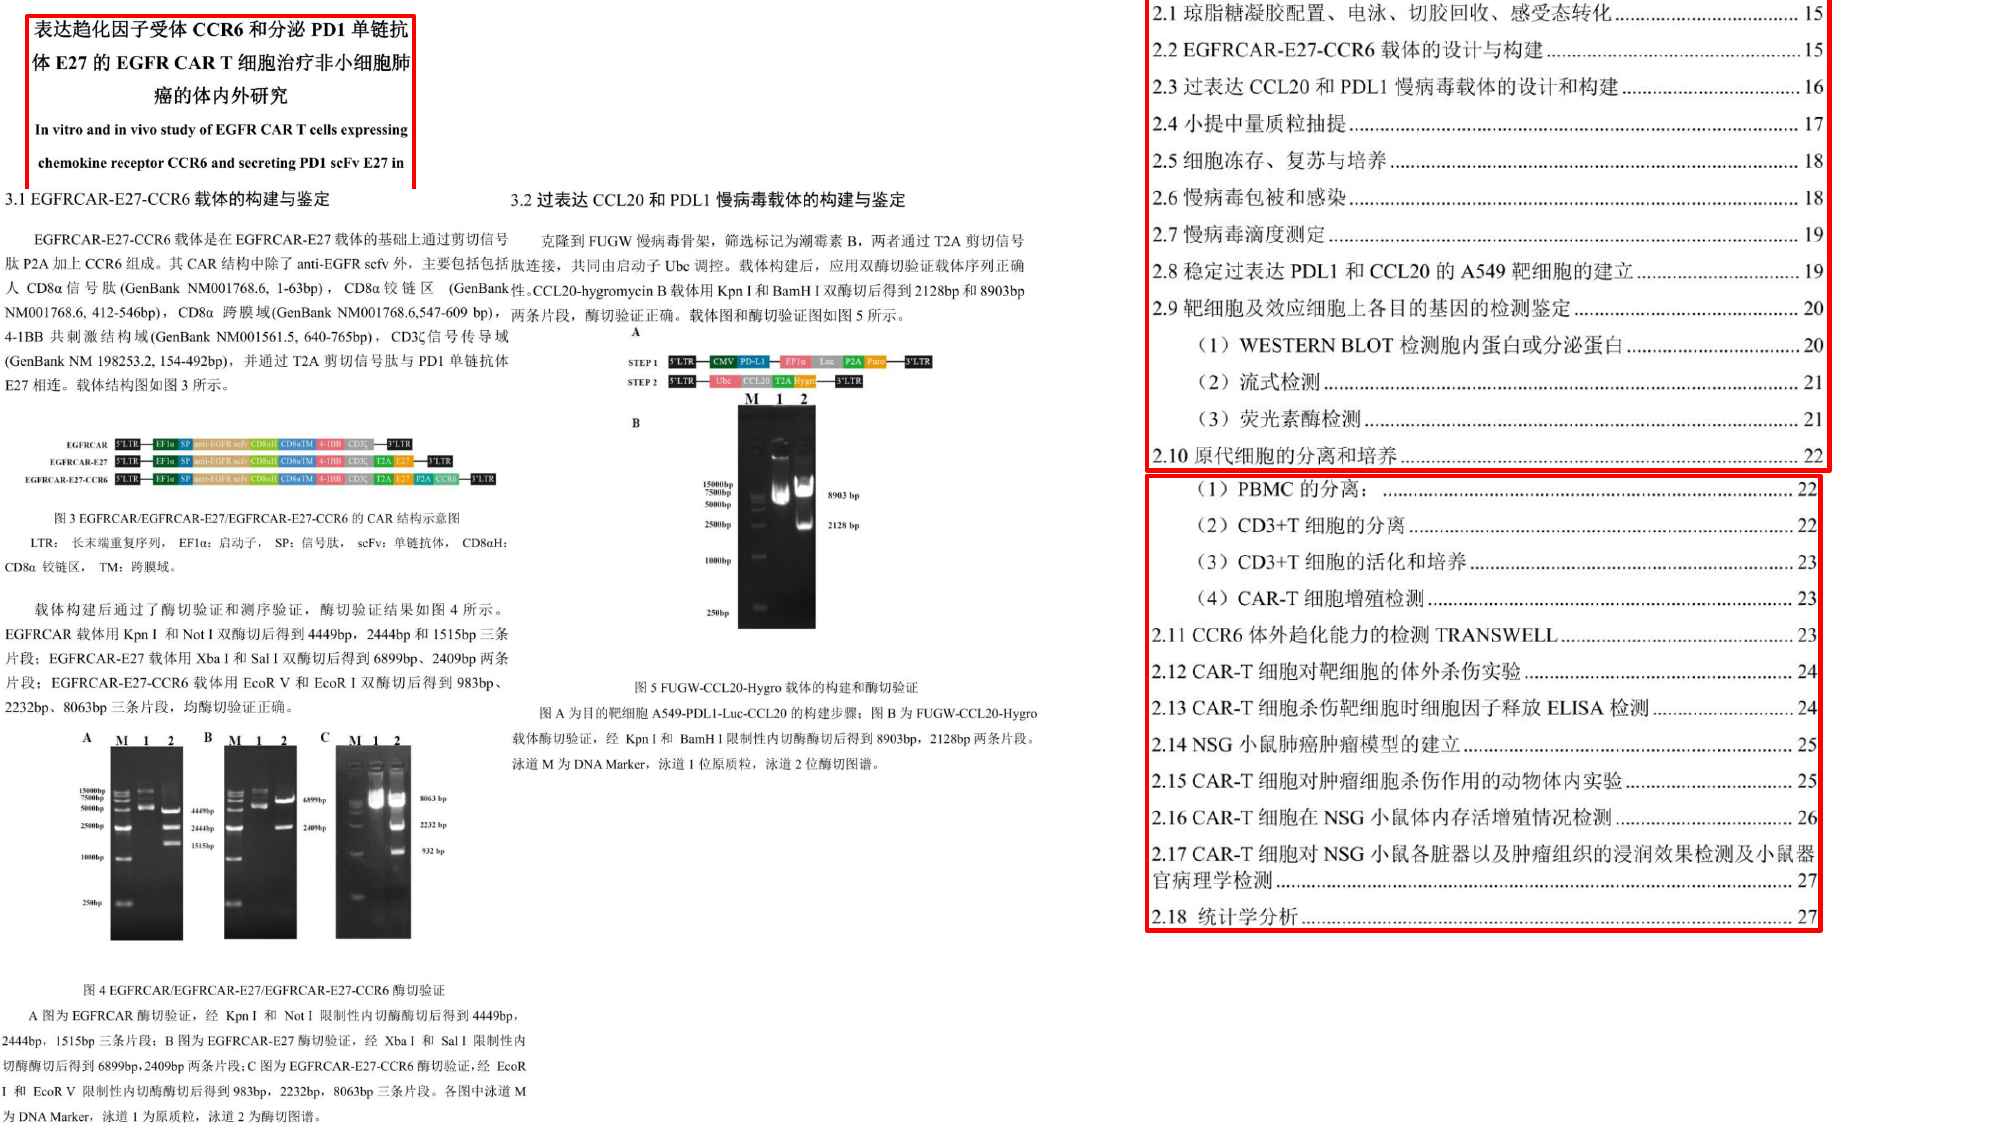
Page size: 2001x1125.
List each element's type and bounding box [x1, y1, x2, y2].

picture [1149, 478, 1819, 929]
picture [0, 18, 1039, 1125]
picture [1149, 0, 1827, 469]
